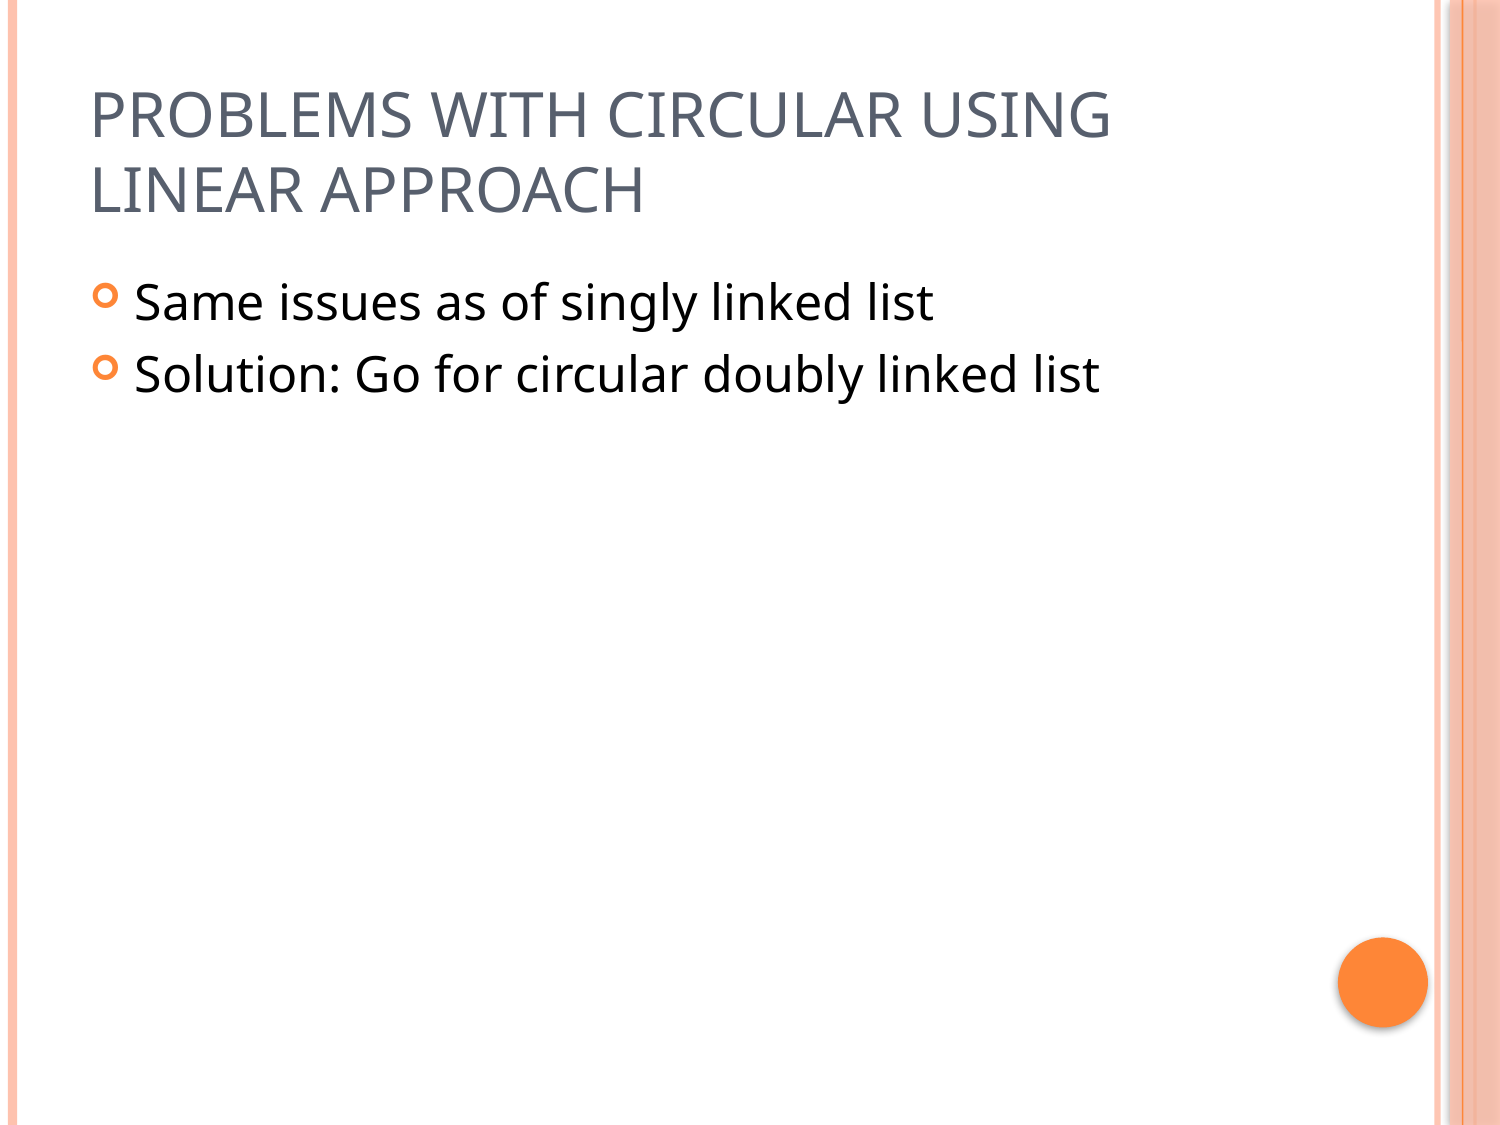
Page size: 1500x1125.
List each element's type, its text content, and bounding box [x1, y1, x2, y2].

title Problems with circular using linear approach [75, 45, 1300, 233]
list Same issues as of singly linked list Solution: Go for circular doubly linked list [75, 262, 1300, 1062]
